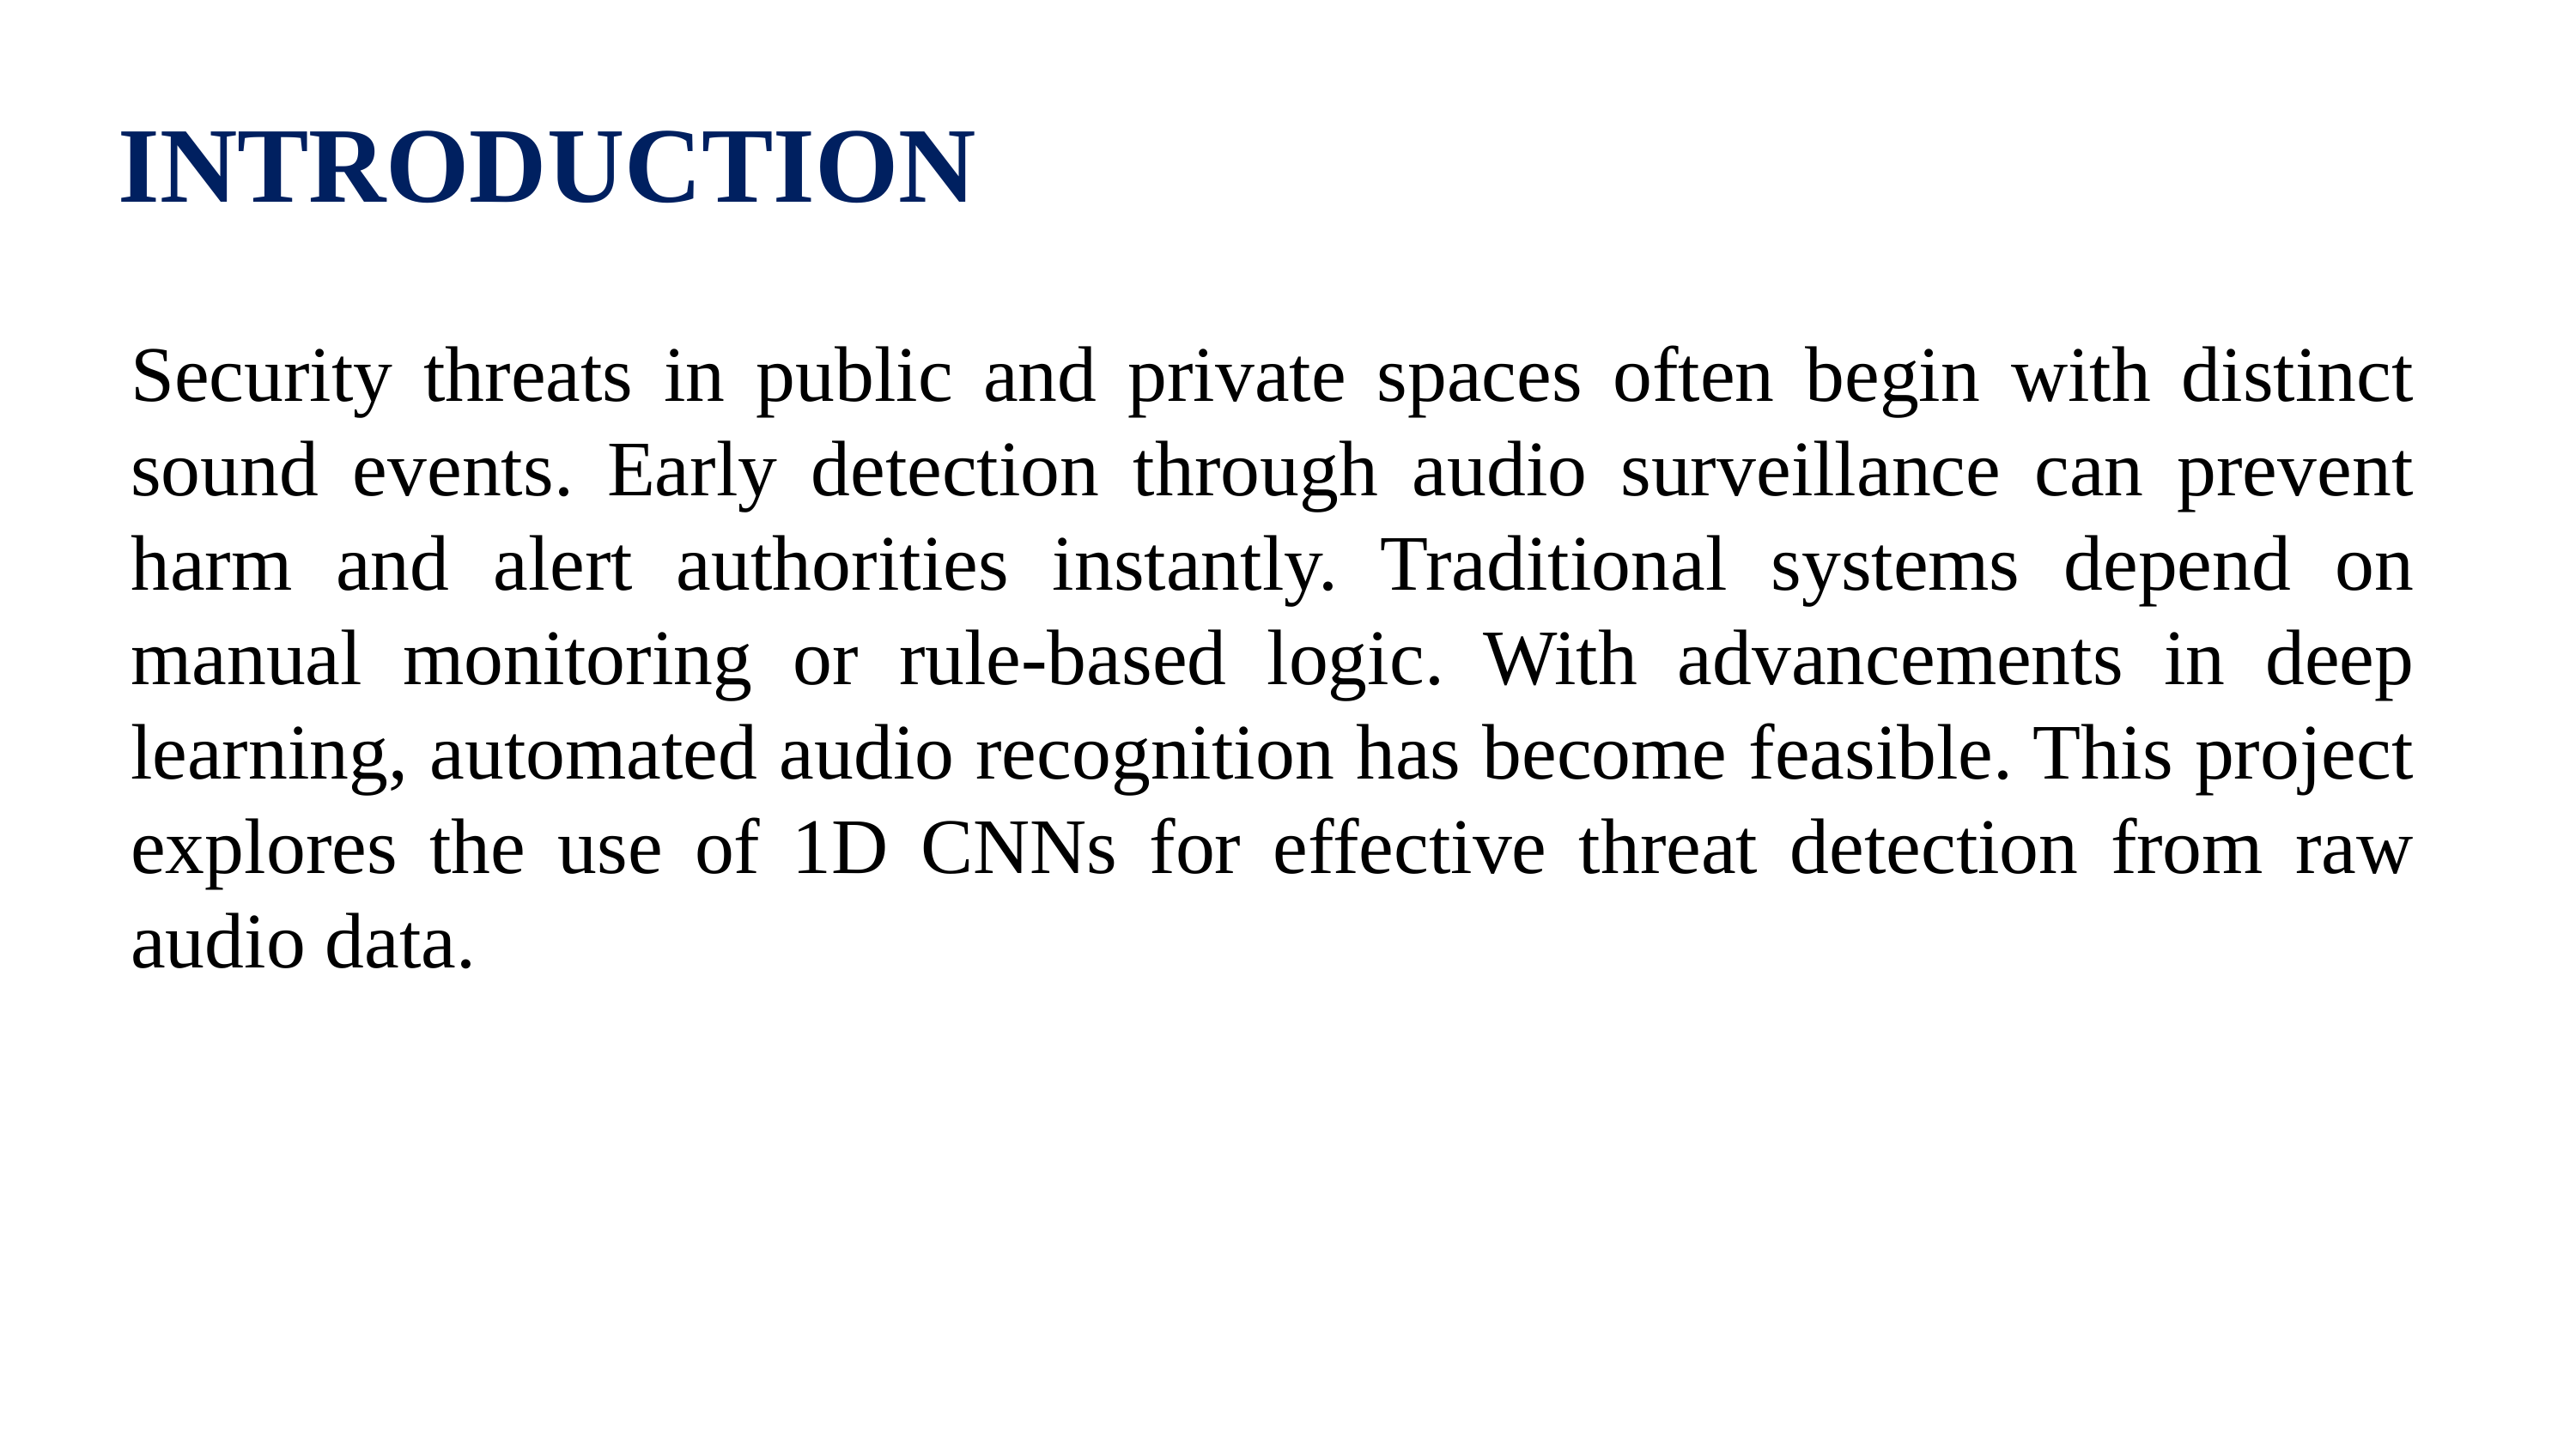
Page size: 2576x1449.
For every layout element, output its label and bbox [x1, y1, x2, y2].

text_box [0, 0, 2576, 1449]
